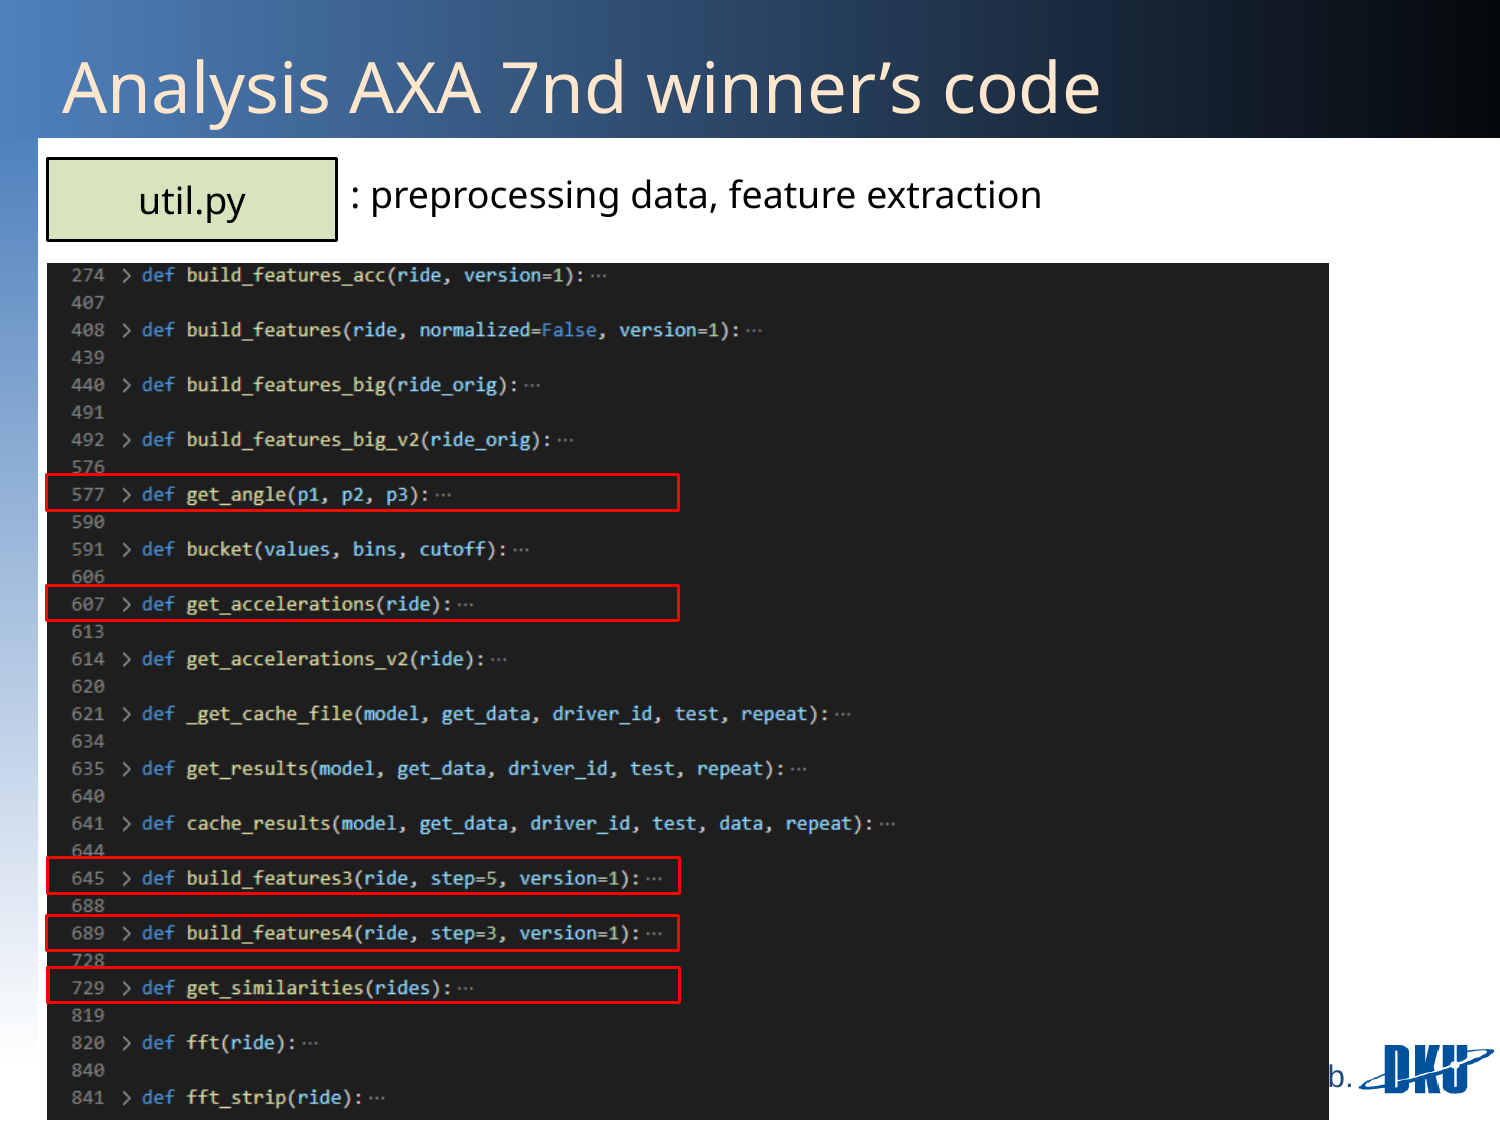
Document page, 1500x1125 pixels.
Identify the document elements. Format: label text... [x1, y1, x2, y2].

picture [47, 262, 1329, 1120]
text_box util.py [47, 158, 337, 241]
text_box : preprocessing data, feature extraction [325, 163, 1059, 224]
title Analysis AXA 7nd winner’s code [47, 23, 1454, 136]
picture [1353, 1035, 1500, 1102]
